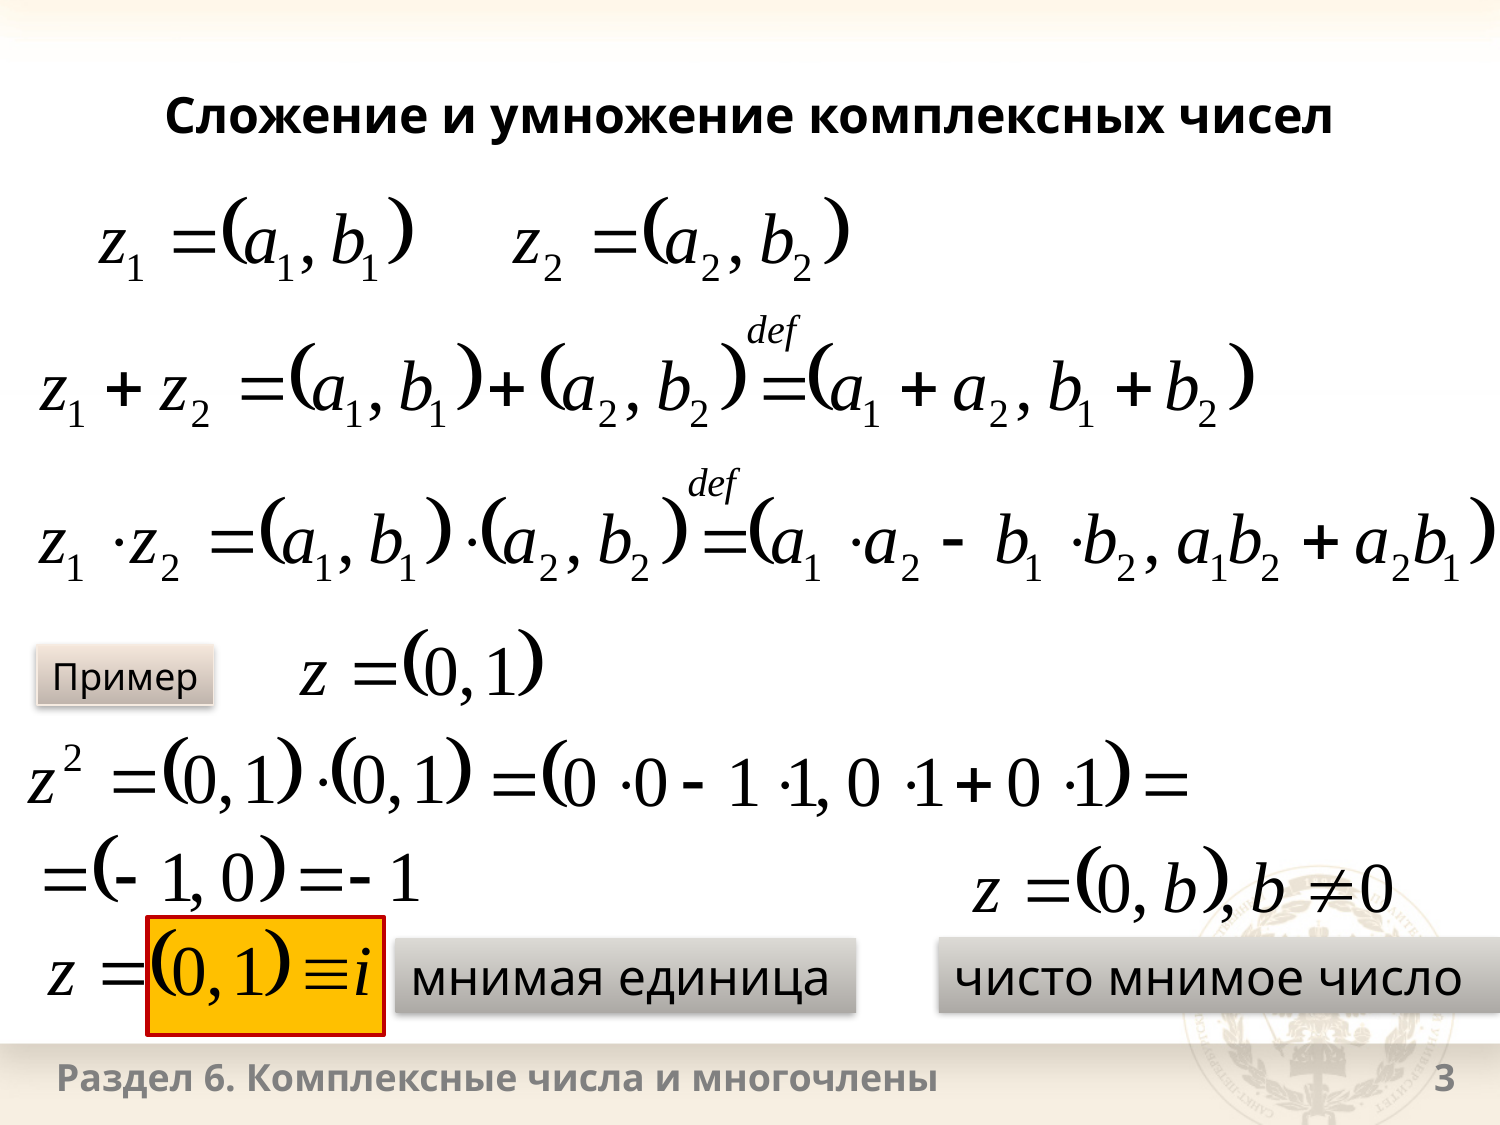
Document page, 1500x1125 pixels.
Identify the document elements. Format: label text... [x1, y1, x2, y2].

slide_number 3 [1323, 1046, 1471, 1125]
picture [0, 0, 1500, 1125]
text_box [29, 302, 1257, 437]
text_box Пример [36, 644, 214, 706]
title Сложение и умножение комплексных чисел [41, 42, 1459, 185]
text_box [17, 727, 474, 831]
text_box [288, 628, 544, 723]
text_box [29, 833, 427, 929]
text_box [145, 1026, 386, 1037]
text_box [477, 739, 1189, 834]
text_box чисто мнимое число [938, 937, 1500, 1013]
text_box мнимая единица [395, 938, 857, 1013]
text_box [88, 195, 415, 291]
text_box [501, 195, 851, 291]
footer Раздел 6. Комплексные числа и многочлены [41, 1046, 1323, 1125]
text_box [962, 845, 1405, 940]
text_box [28, 455, 1496, 591]
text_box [36, 928, 381, 1023]
